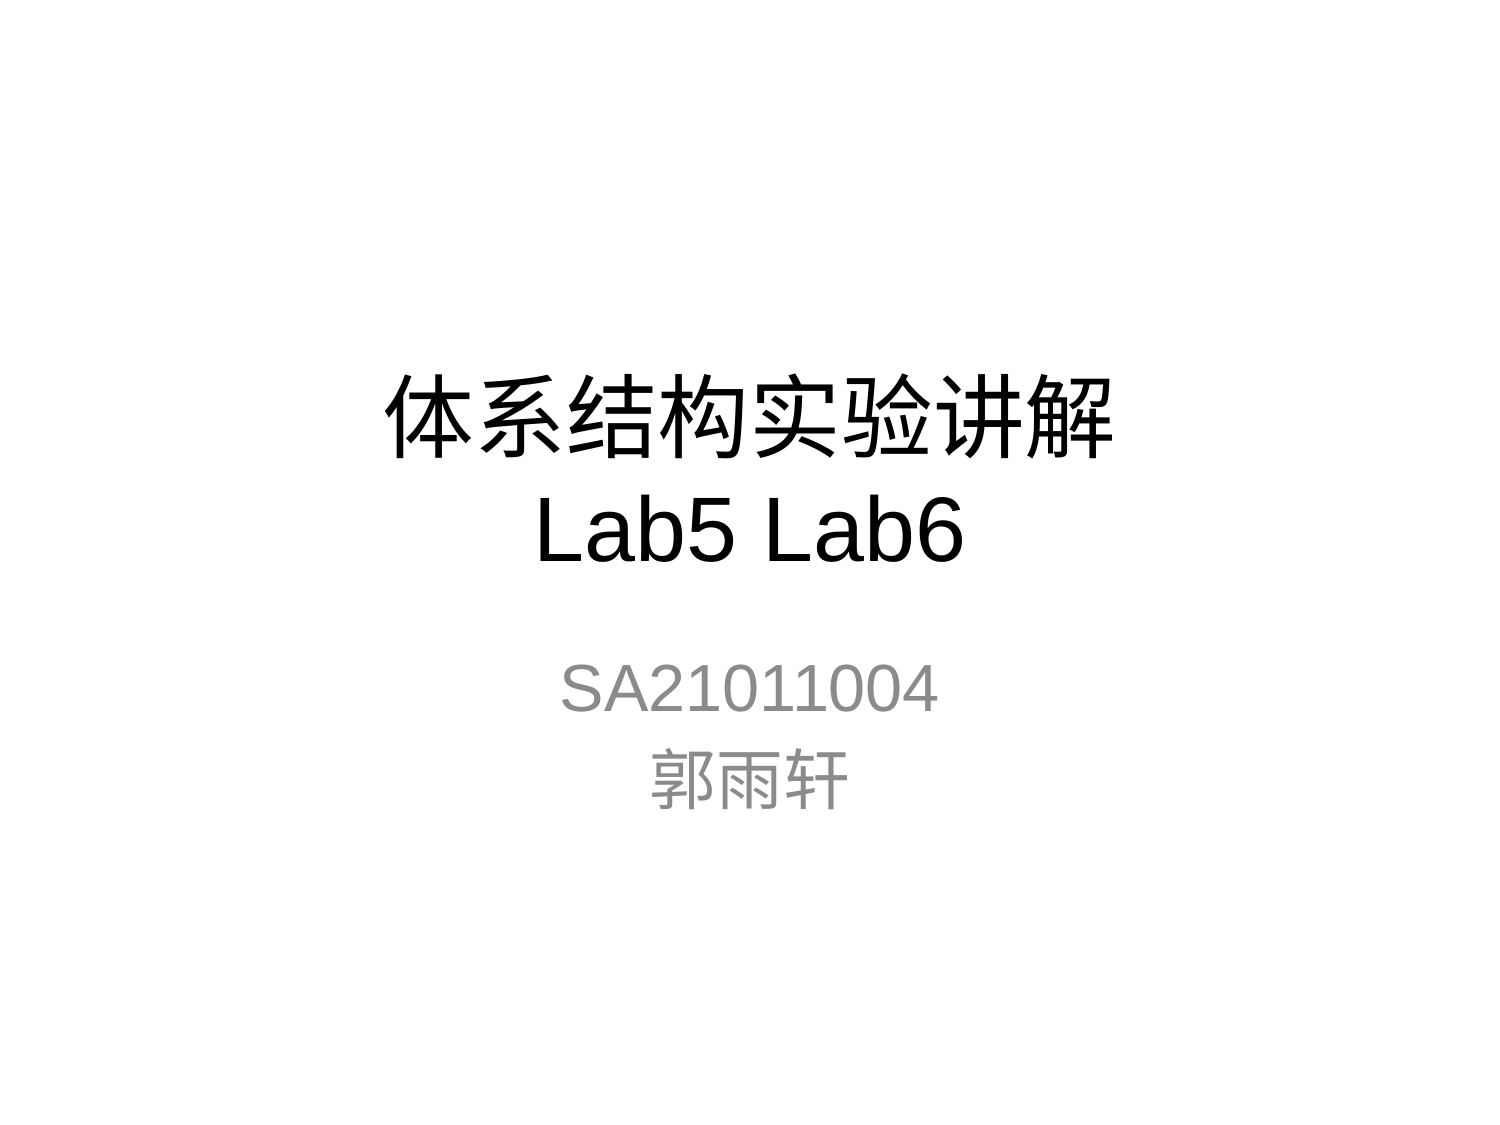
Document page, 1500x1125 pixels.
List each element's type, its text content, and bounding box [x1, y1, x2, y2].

subtitle SA21011004 郭雨轩 [225, 637, 1275, 925]
title 体系结构实验讲解 Lab5 Lab6 [112, 349, 1388, 591]
